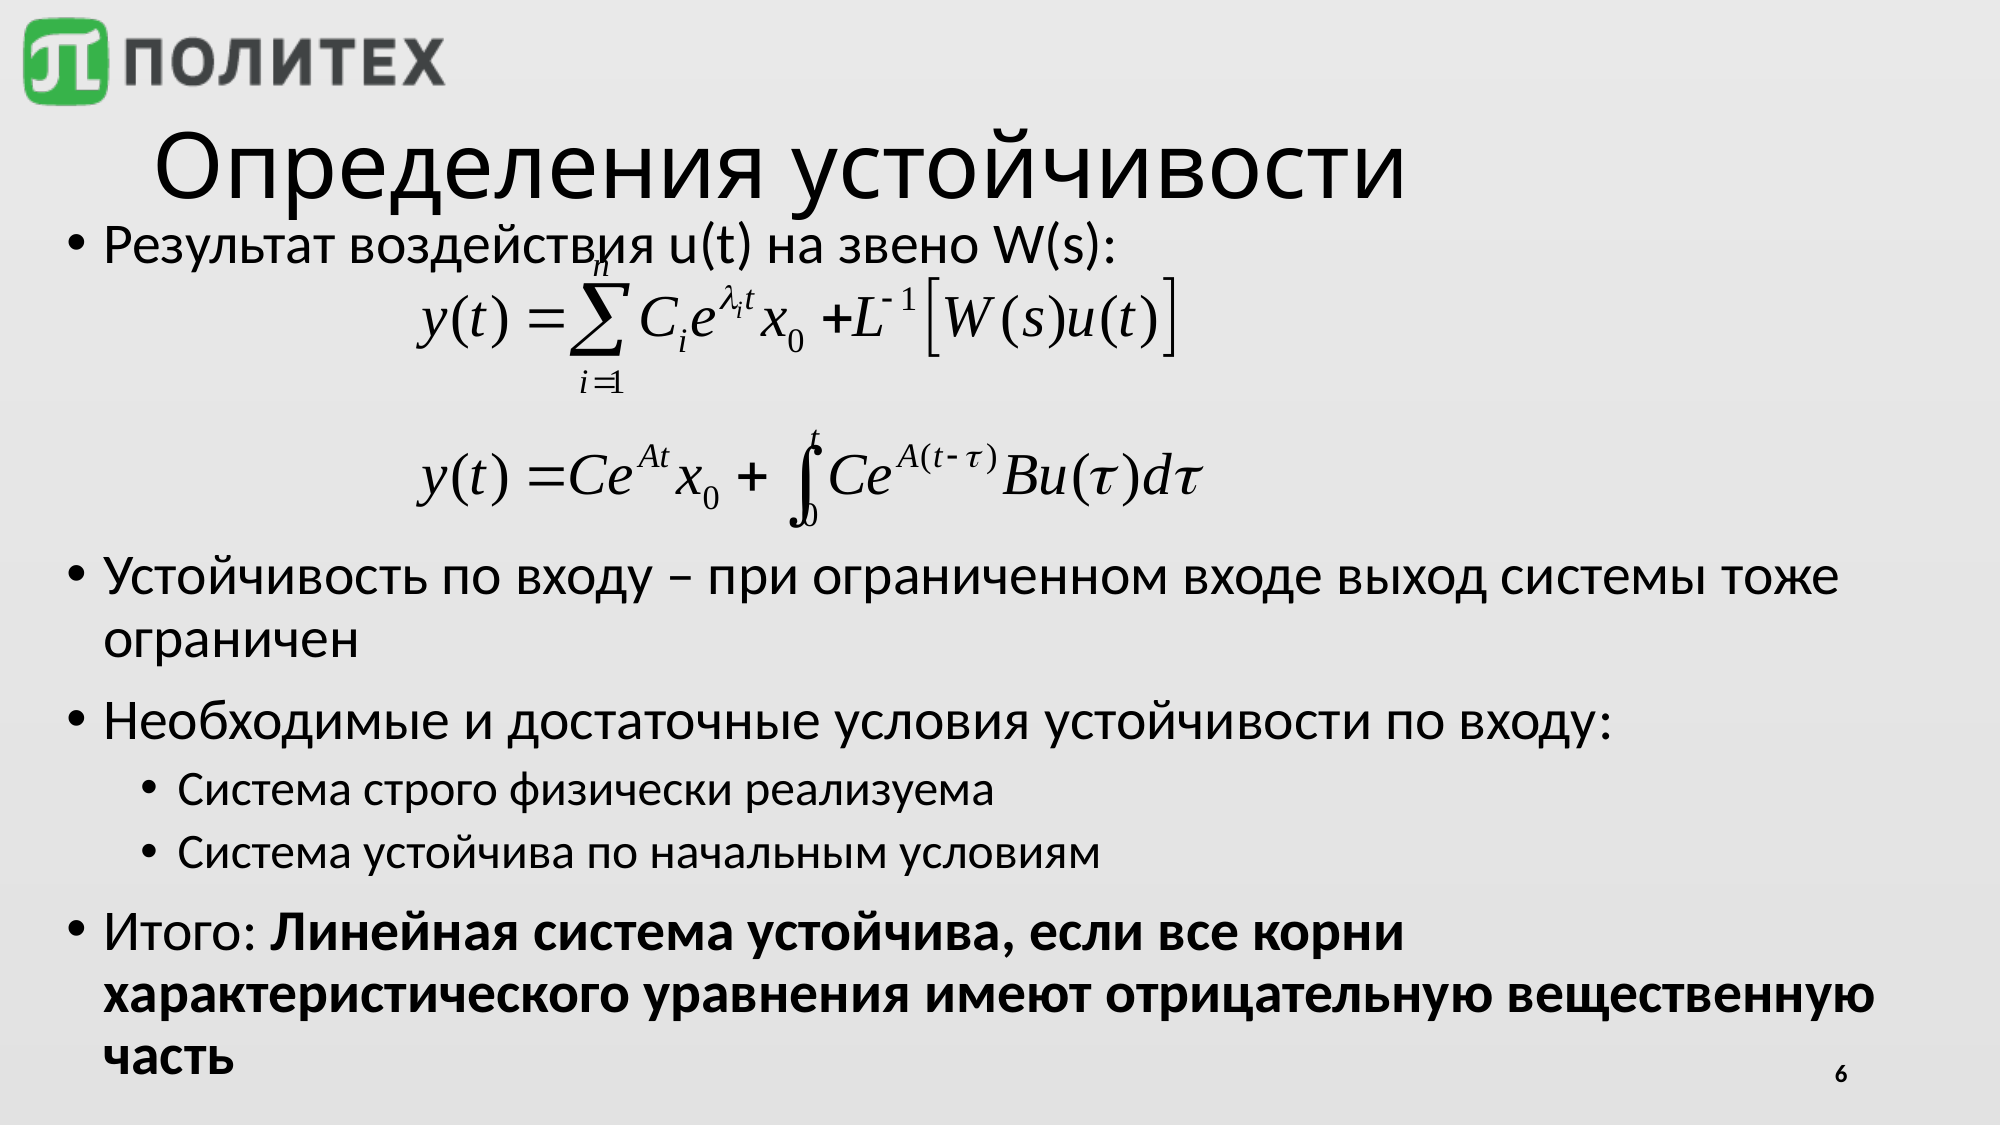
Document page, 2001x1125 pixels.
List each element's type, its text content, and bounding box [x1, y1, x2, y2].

slide_number 6 [1412, 1042, 1863, 1103]
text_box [406, 240, 1219, 538]
list Результат воздействия u(t) на звено W(s): Устойчивость по входу – при ограниченном входе выход системы тоже ограничен Необходимые и достаточные условия устойчивости по входу: Система строго физически реализуема Система устойчива по начальным условиям Итого: Линейная система устойчива, если все корни характеристического уравнения имеют отрицательную вещественную часть [51, 206, 1914, 1103]
title Определения устойчивости [137, 59, 1863, 206]
picture [0, 0, 469, 125]
